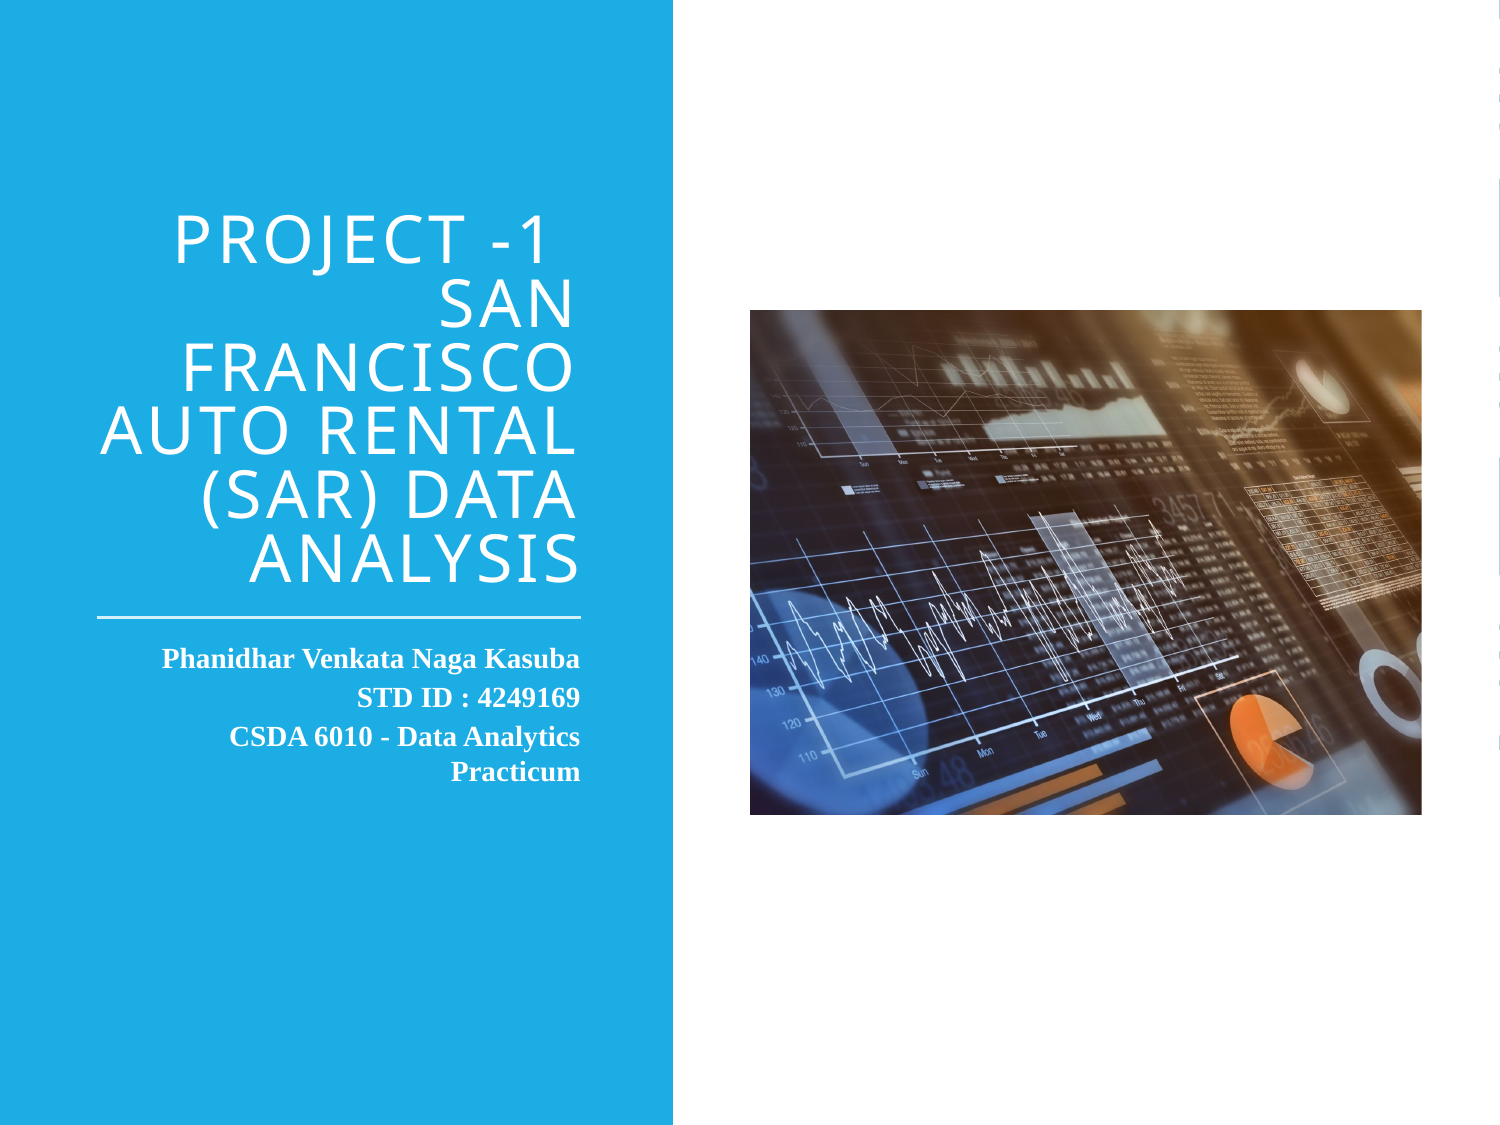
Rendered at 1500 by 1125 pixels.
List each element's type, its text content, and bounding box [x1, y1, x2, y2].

text_box [0, 0, 674, 1125]
title Project -1 San Francisco Auto Rental (SAR) Data Analysis [78, 104, 596, 603]
subtitle Phanidhar Venkata Naga Kasuba STD ID : 4249169 CSDA 6010 - Data Analytics Practicum [78, 631, 596, 1019]
picture [749, 310, 1422, 815]
text_box [674, 0, 1500, 1125]
